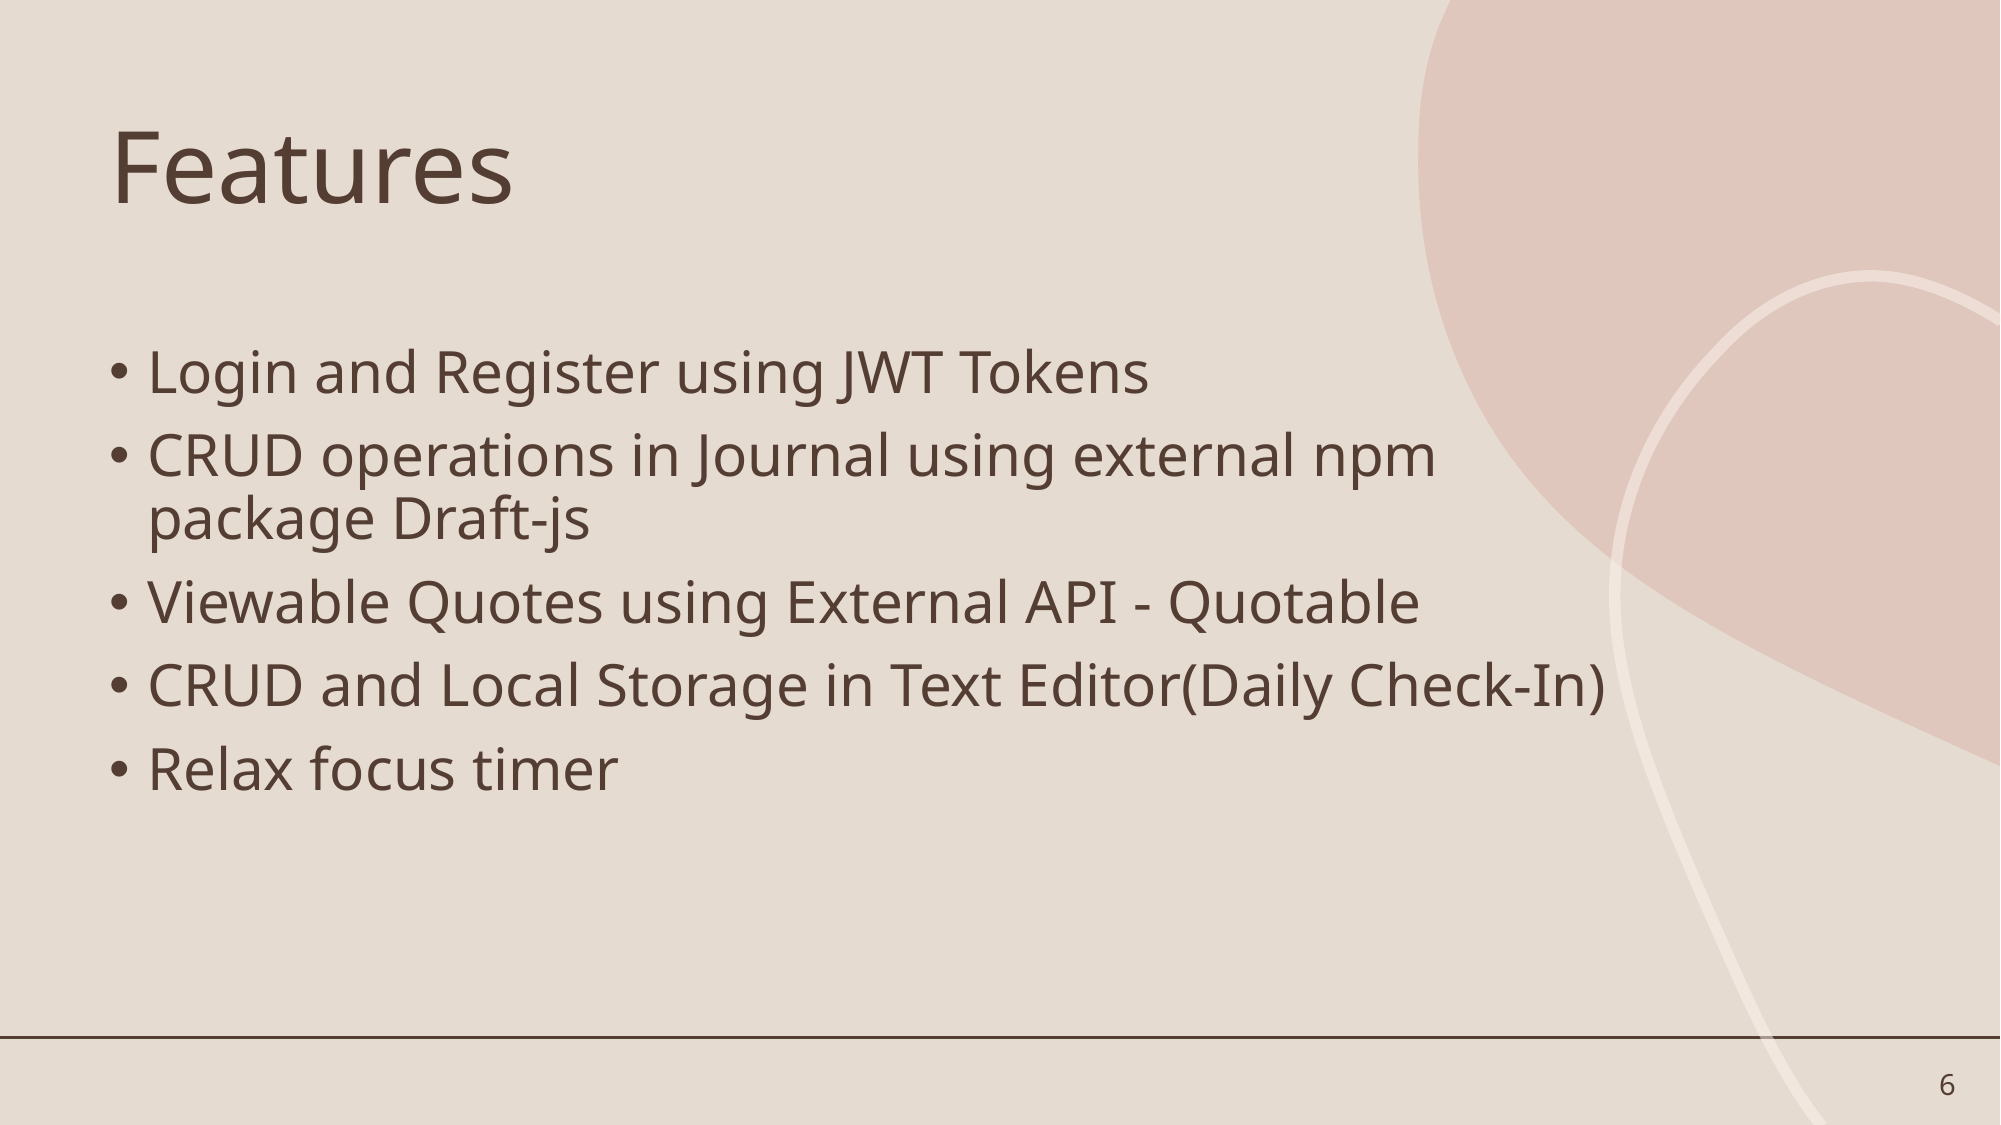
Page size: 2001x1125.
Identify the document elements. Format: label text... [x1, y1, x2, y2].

title Features [94, 115, 1820, 227]
list Login and Register using JWT Tokens CRUD operations in Journal using external npm package Draft-js Viewable Quotes using External API - Quotable CRUD and Local Storage in Text Editor(Daily Check-In) Relax focus timer [94, 335, 1631, 952]
slide_number 6 [1808, 1060, 1971, 1112]
